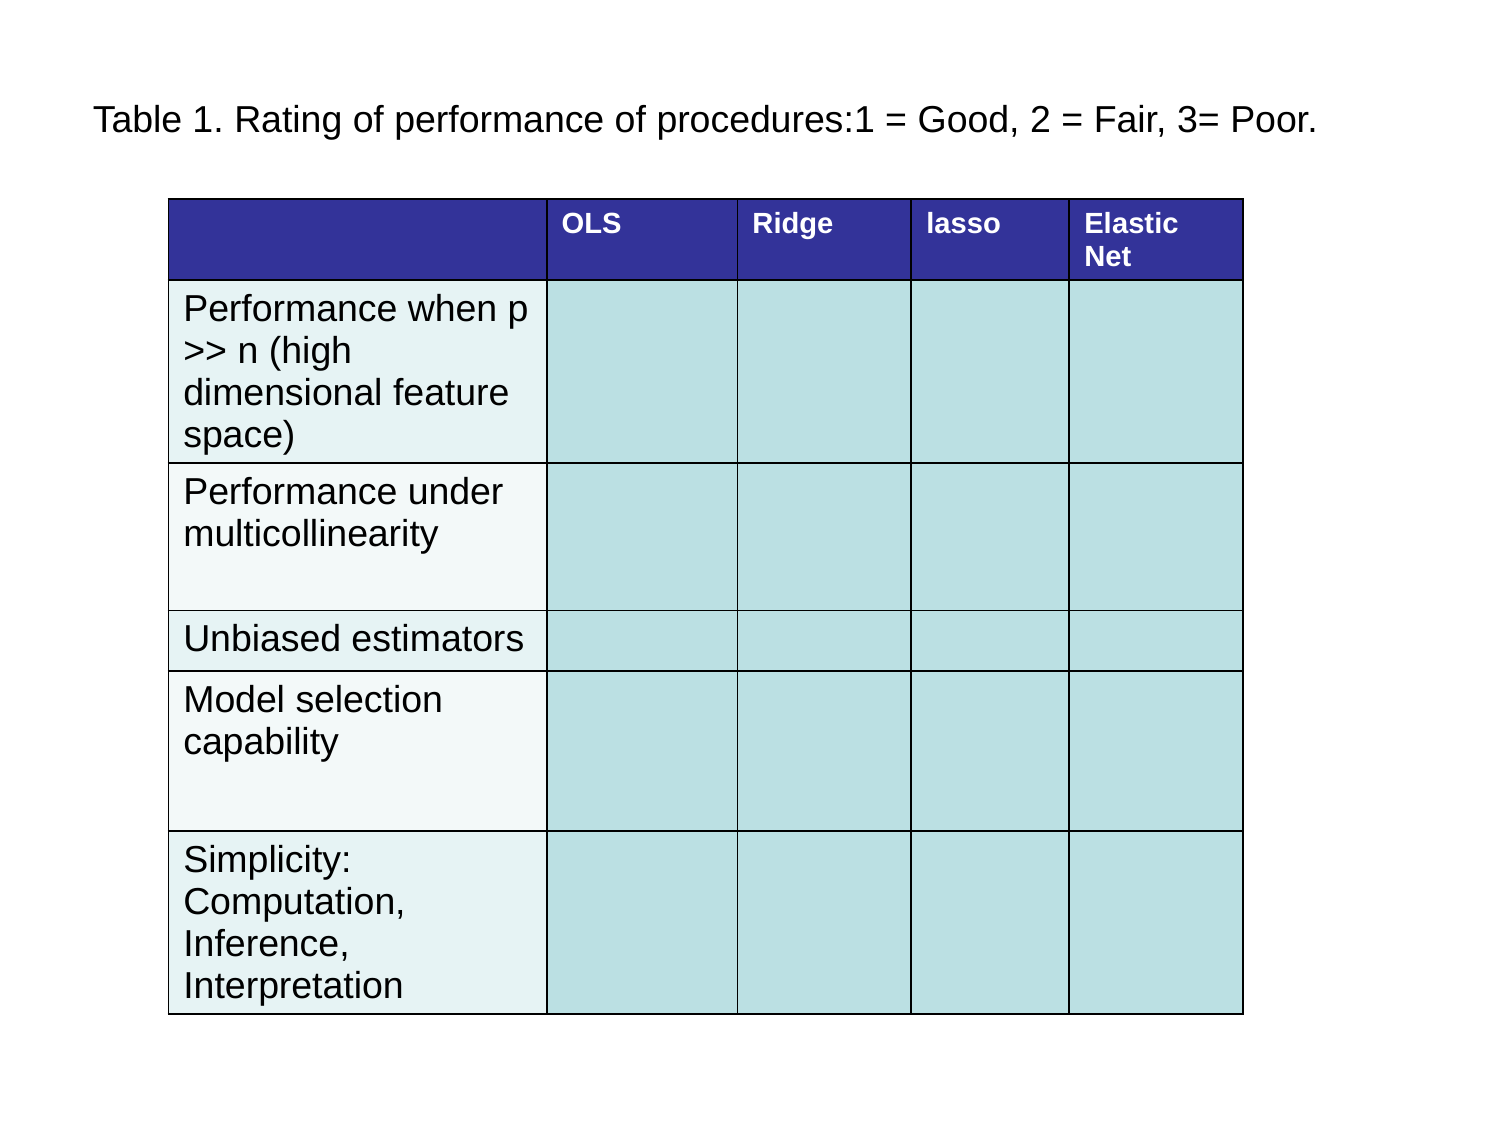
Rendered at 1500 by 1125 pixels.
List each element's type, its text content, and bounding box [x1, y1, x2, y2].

table_cell Model selection capability [169, 672, 546, 830]
text_box Table 1. Rating of performance of procedures:1 = Good, 2 = Fair, 3= Poor. [62, 87, 1350, 148]
table_cell Performance when p >> n (high dimensional feature space) [169, 281, 546, 462]
table_cell [738, 832, 910, 1013]
table_cell [738, 464, 910, 610]
table_cell [738, 611, 910, 670]
table_header OLS [548, 200, 737, 279]
table_cell [548, 672, 737, 830]
table_cell [548, 464, 737, 610]
table_cell [548, 832, 737, 1013]
table_cell [912, 281, 1068, 462]
table_cell Unbiased estimators [169, 611, 546, 670]
table_cell Performance under multicollinearity [169, 464, 546, 610]
table_header [169, 200, 546, 279]
table_cell [548, 611, 737, 670]
table_cell [912, 832, 1068, 1013]
table_cell [548, 281, 737, 462]
table_cell [912, 464, 1068, 610]
table_cell [738, 672, 910, 830]
table_header Ridge [738, 200, 910, 279]
table_cell [1070, 281, 1242, 462]
table_cell [1070, 464, 1242, 610]
table_cell [1070, 611, 1242, 670]
table_cell [912, 672, 1068, 830]
table_cell Simplicity: Computation, Inference, Interpretation [169, 832, 546, 1013]
table_cell [1070, 832, 1242, 1013]
table_cell [1070, 672, 1242, 830]
table_header lasso [912, 200, 1068, 279]
table_cell [738, 281, 910, 462]
table_cell [912, 611, 1068, 670]
table_header Elastic Net [1070, 200, 1242, 279]
